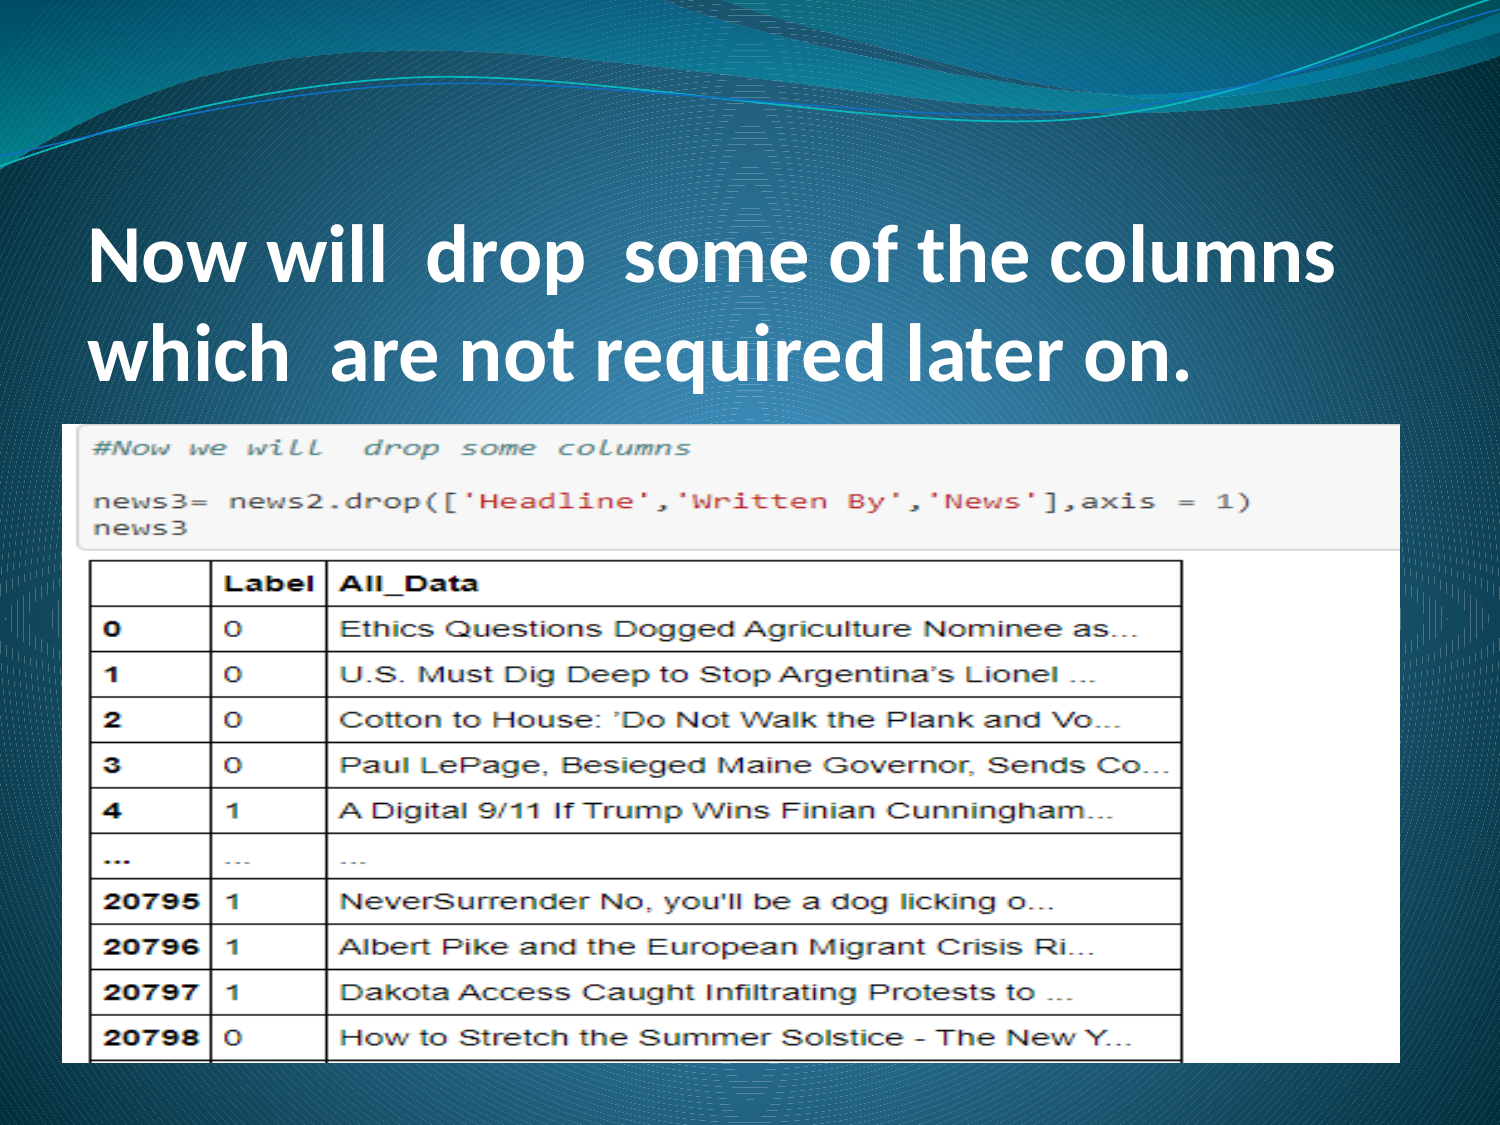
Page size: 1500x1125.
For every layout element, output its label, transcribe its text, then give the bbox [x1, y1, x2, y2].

title Now will drop some of the columns which are not required later on. [87, 149, 1376, 424]
picture [62, 424, 1401, 1063]
